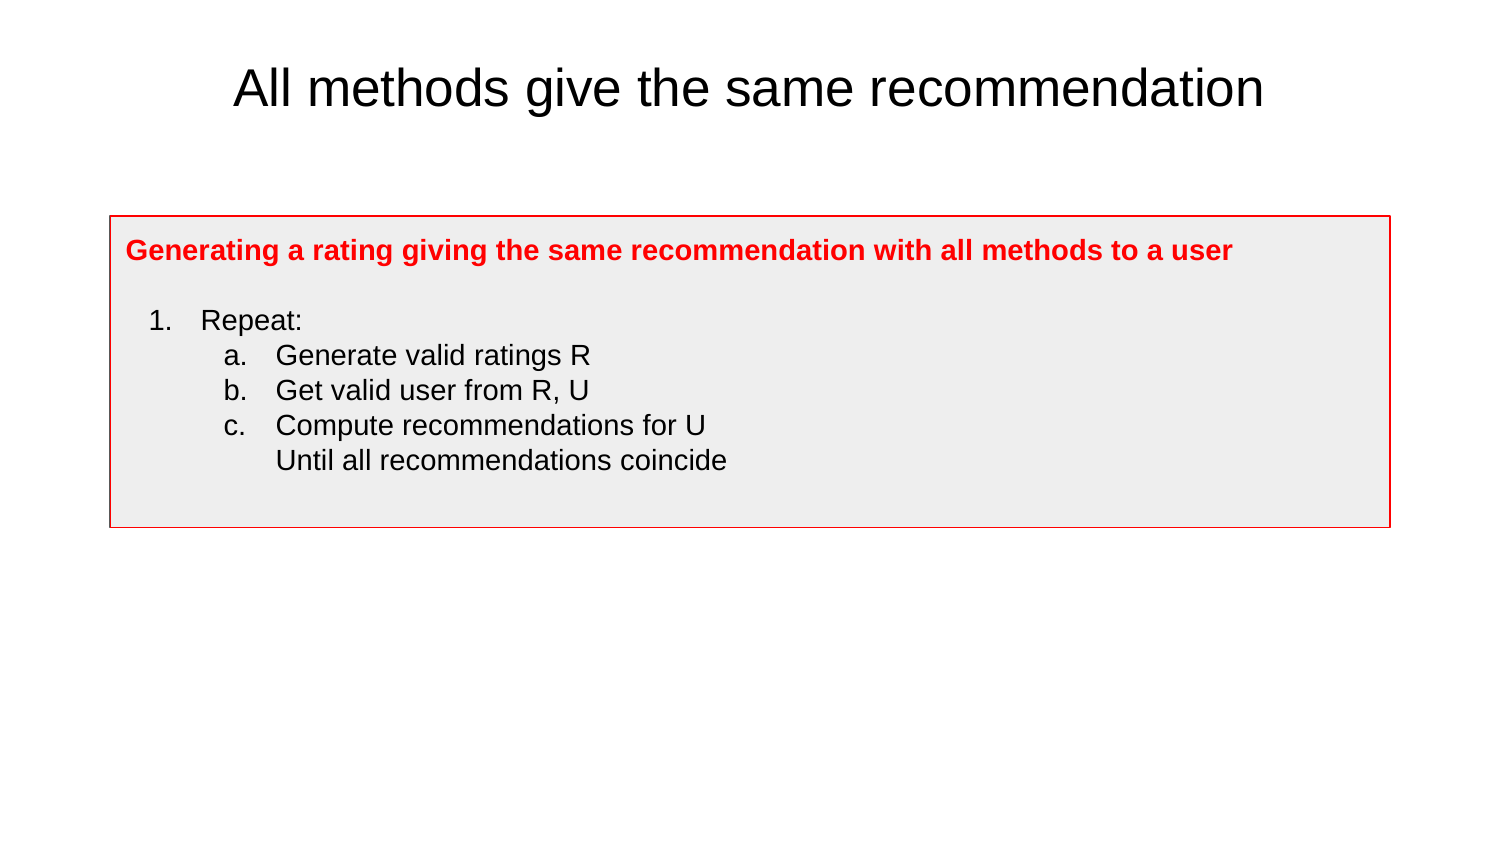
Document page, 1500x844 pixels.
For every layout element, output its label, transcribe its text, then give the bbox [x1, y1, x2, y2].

title All methods give the same recommendation [50, 38, 1449, 132]
text_box Generating a rating giving the same recommendation with all methods to a user Repeat: Generate valid ratings R Get valid user from R, U Compute recommendations for U Until all recommendations coincide [110, 216, 1390, 528]
